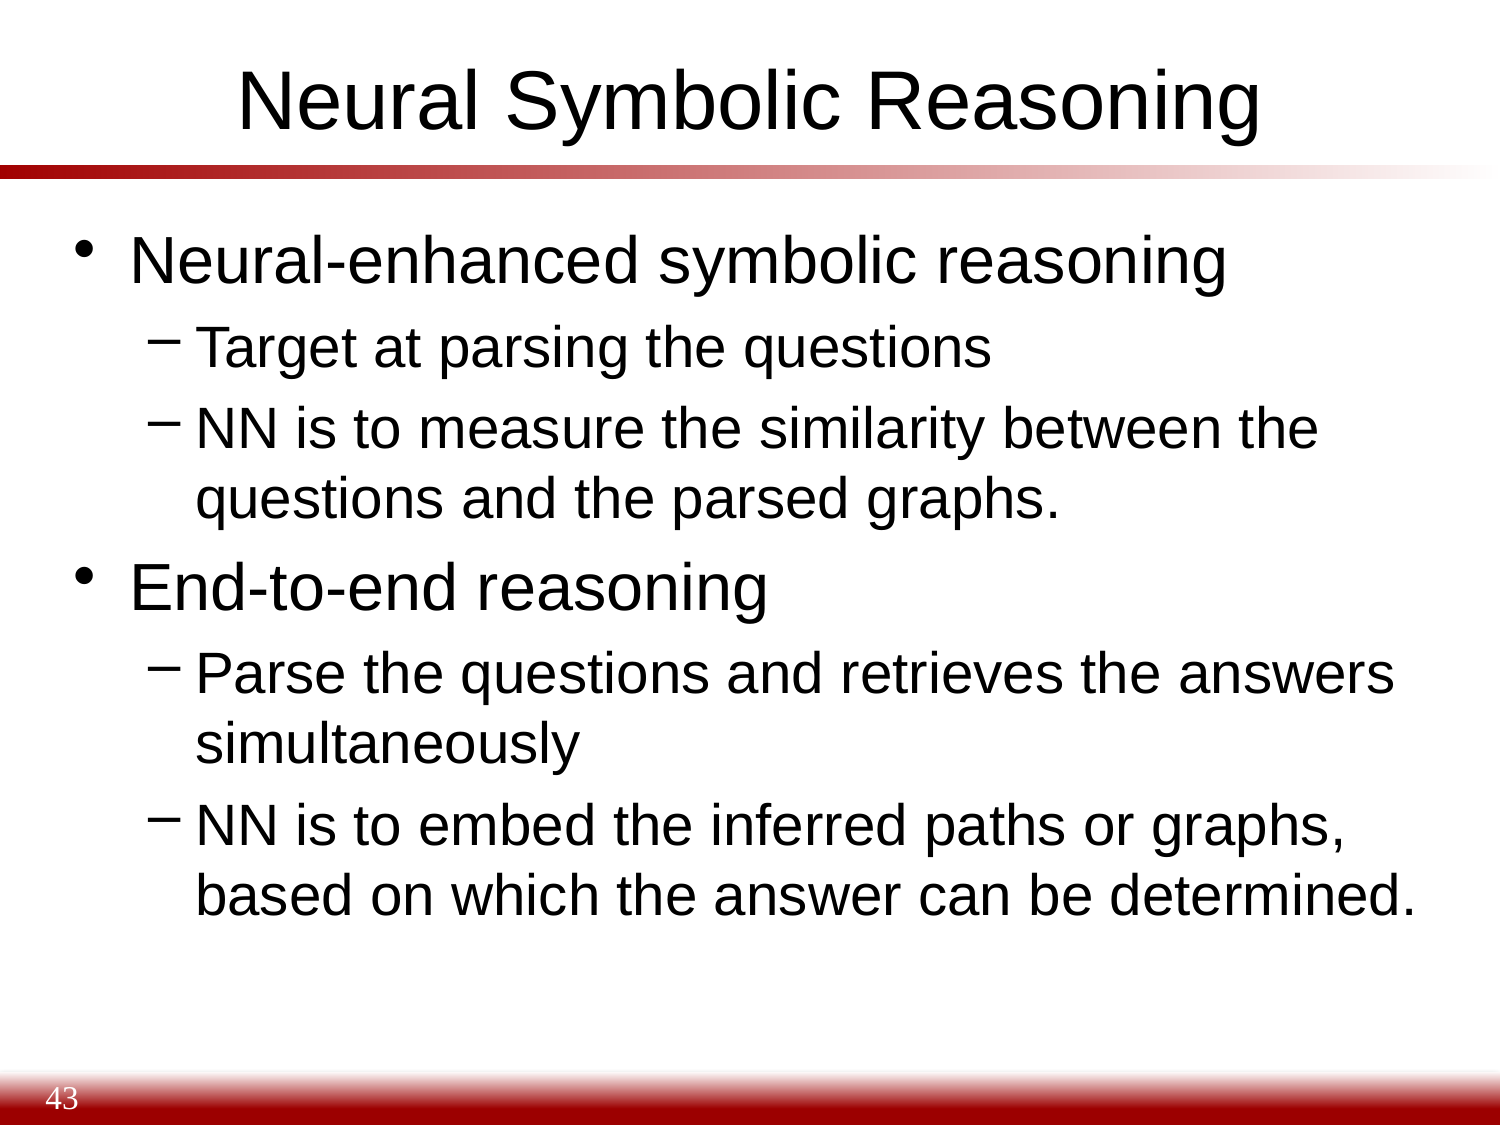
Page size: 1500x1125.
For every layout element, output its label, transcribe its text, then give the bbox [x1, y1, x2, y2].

title Neural Symbolic Reasoning [40, 30, 1460, 162]
list Neural-enhanced symbolic reasoning Target at parsing the questions NN is to measure the similarity between the questions and the parsed graphs. End-to-end reasoning Parse the questions and retrieves the answers simultaneously NN is to embed the inferred paths or graphs, based on which the answer can be determined. [57, 209, 1443, 1019]
